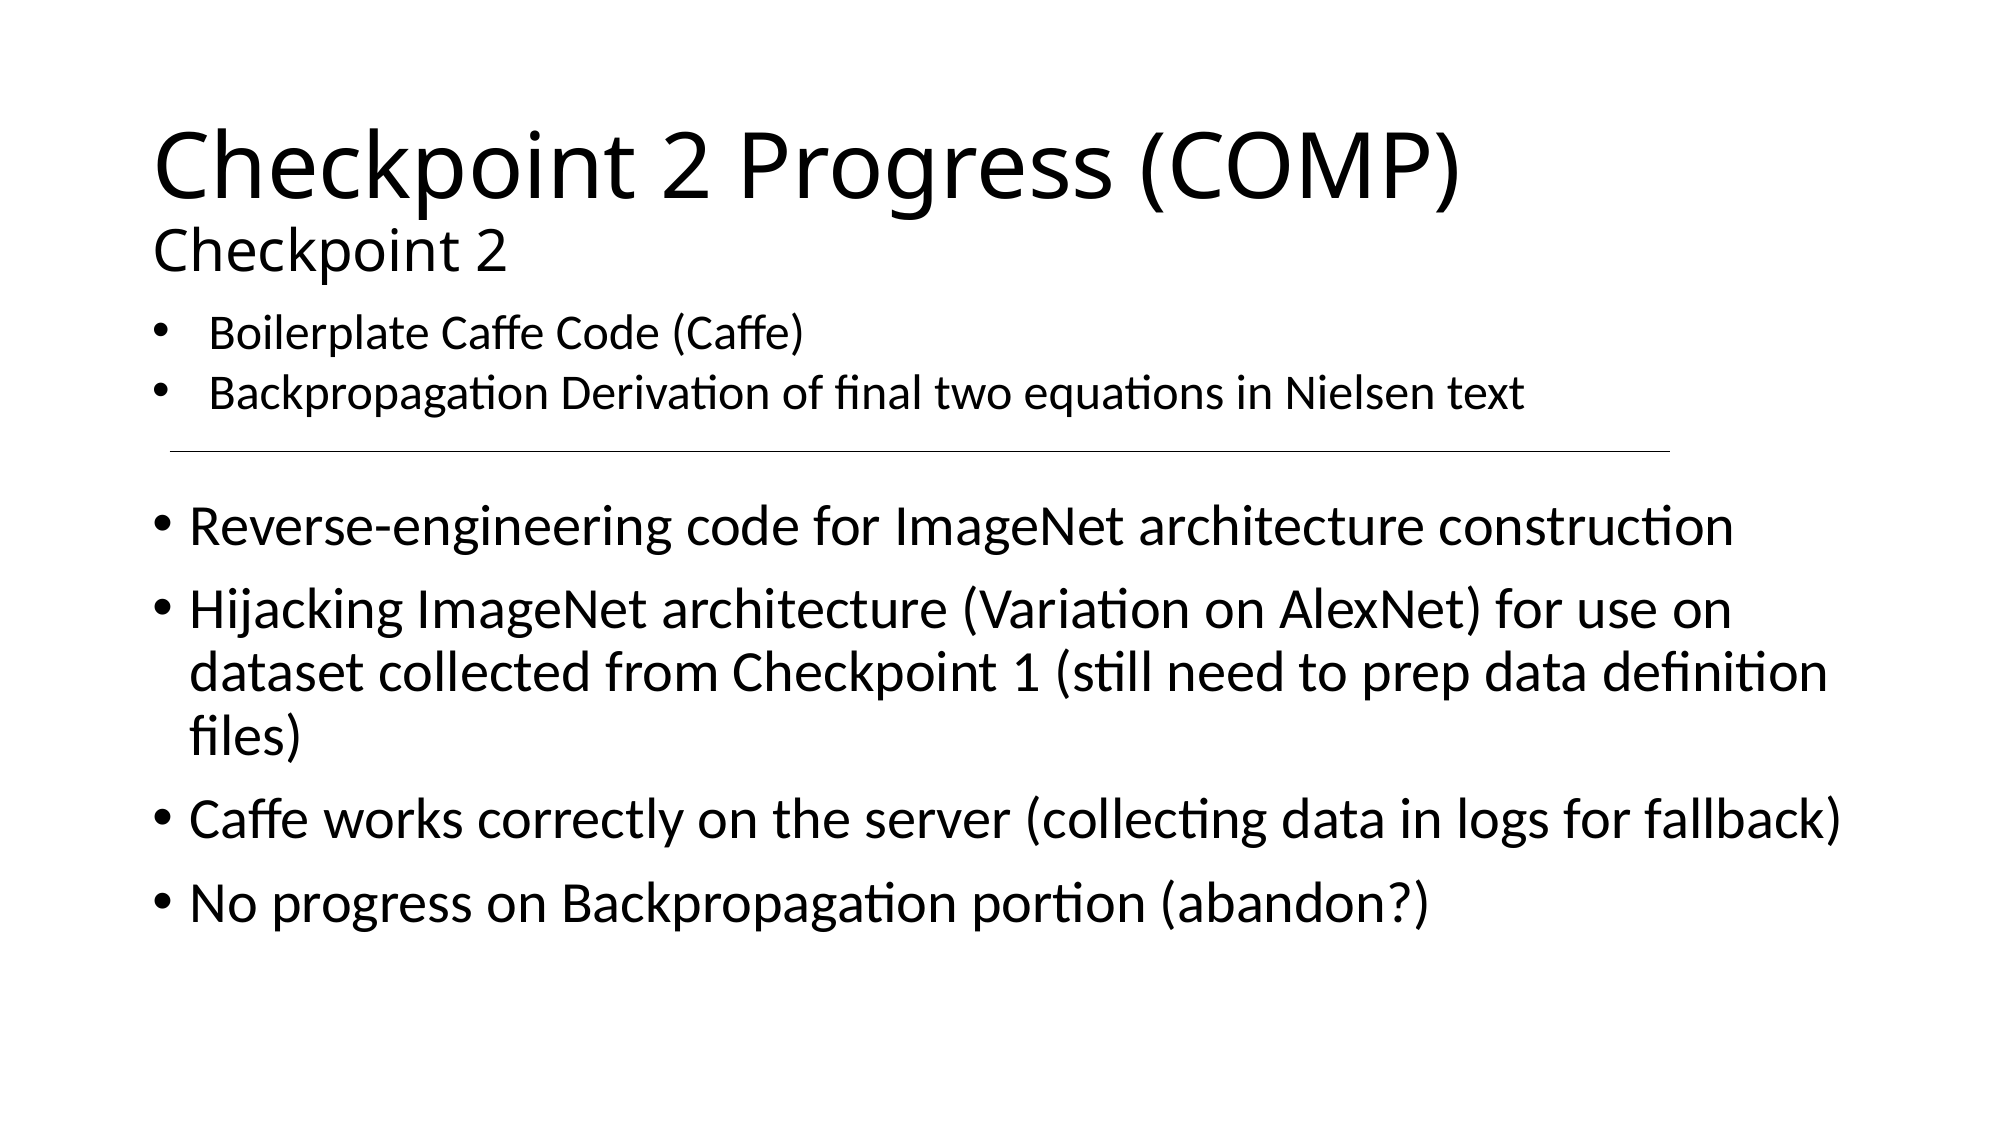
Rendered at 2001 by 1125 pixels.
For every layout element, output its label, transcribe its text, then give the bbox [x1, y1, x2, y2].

list Reverse-engineering code for ImageNet architecture construction Hijacking ImageNet architecture (Variation on AlexNet) for use on dataset collected from Checkpoint 1 (still need to prep data definition files) Caffe works correctly on the server (collecting data in logs for fallback) No progress on Backpropagation portion (abandon?) [137, 487, 1863, 1018]
text_box Checkpoint 2 [137, 211, 1863, 295]
text_box Boilerplate Caffe Code (Caffe) Backpropagation Derivation of final two equations in Nielsen text [137, 295, 1863, 427]
title Checkpoint 2 Progress (COMP) [137, 59, 1863, 211]
